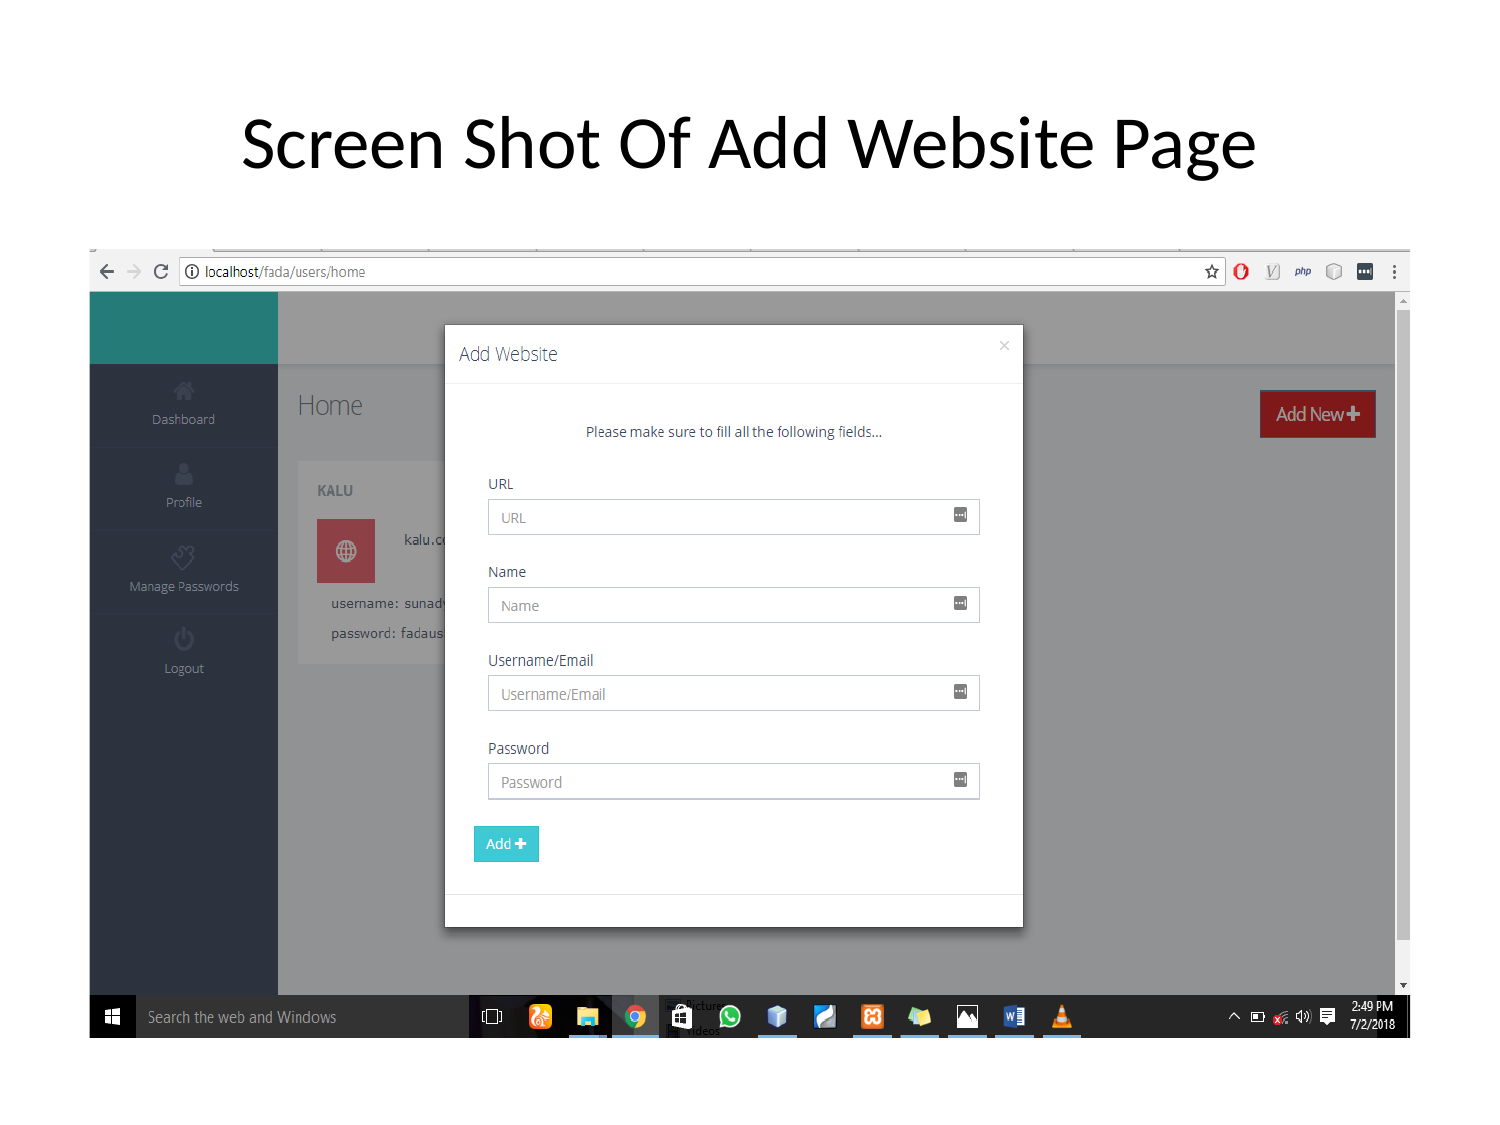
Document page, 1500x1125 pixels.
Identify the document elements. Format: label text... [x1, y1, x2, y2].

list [89, 249, 1411, 1038]
title Screen Shot Of Add Website Page [75, 45, 1425, 233]
